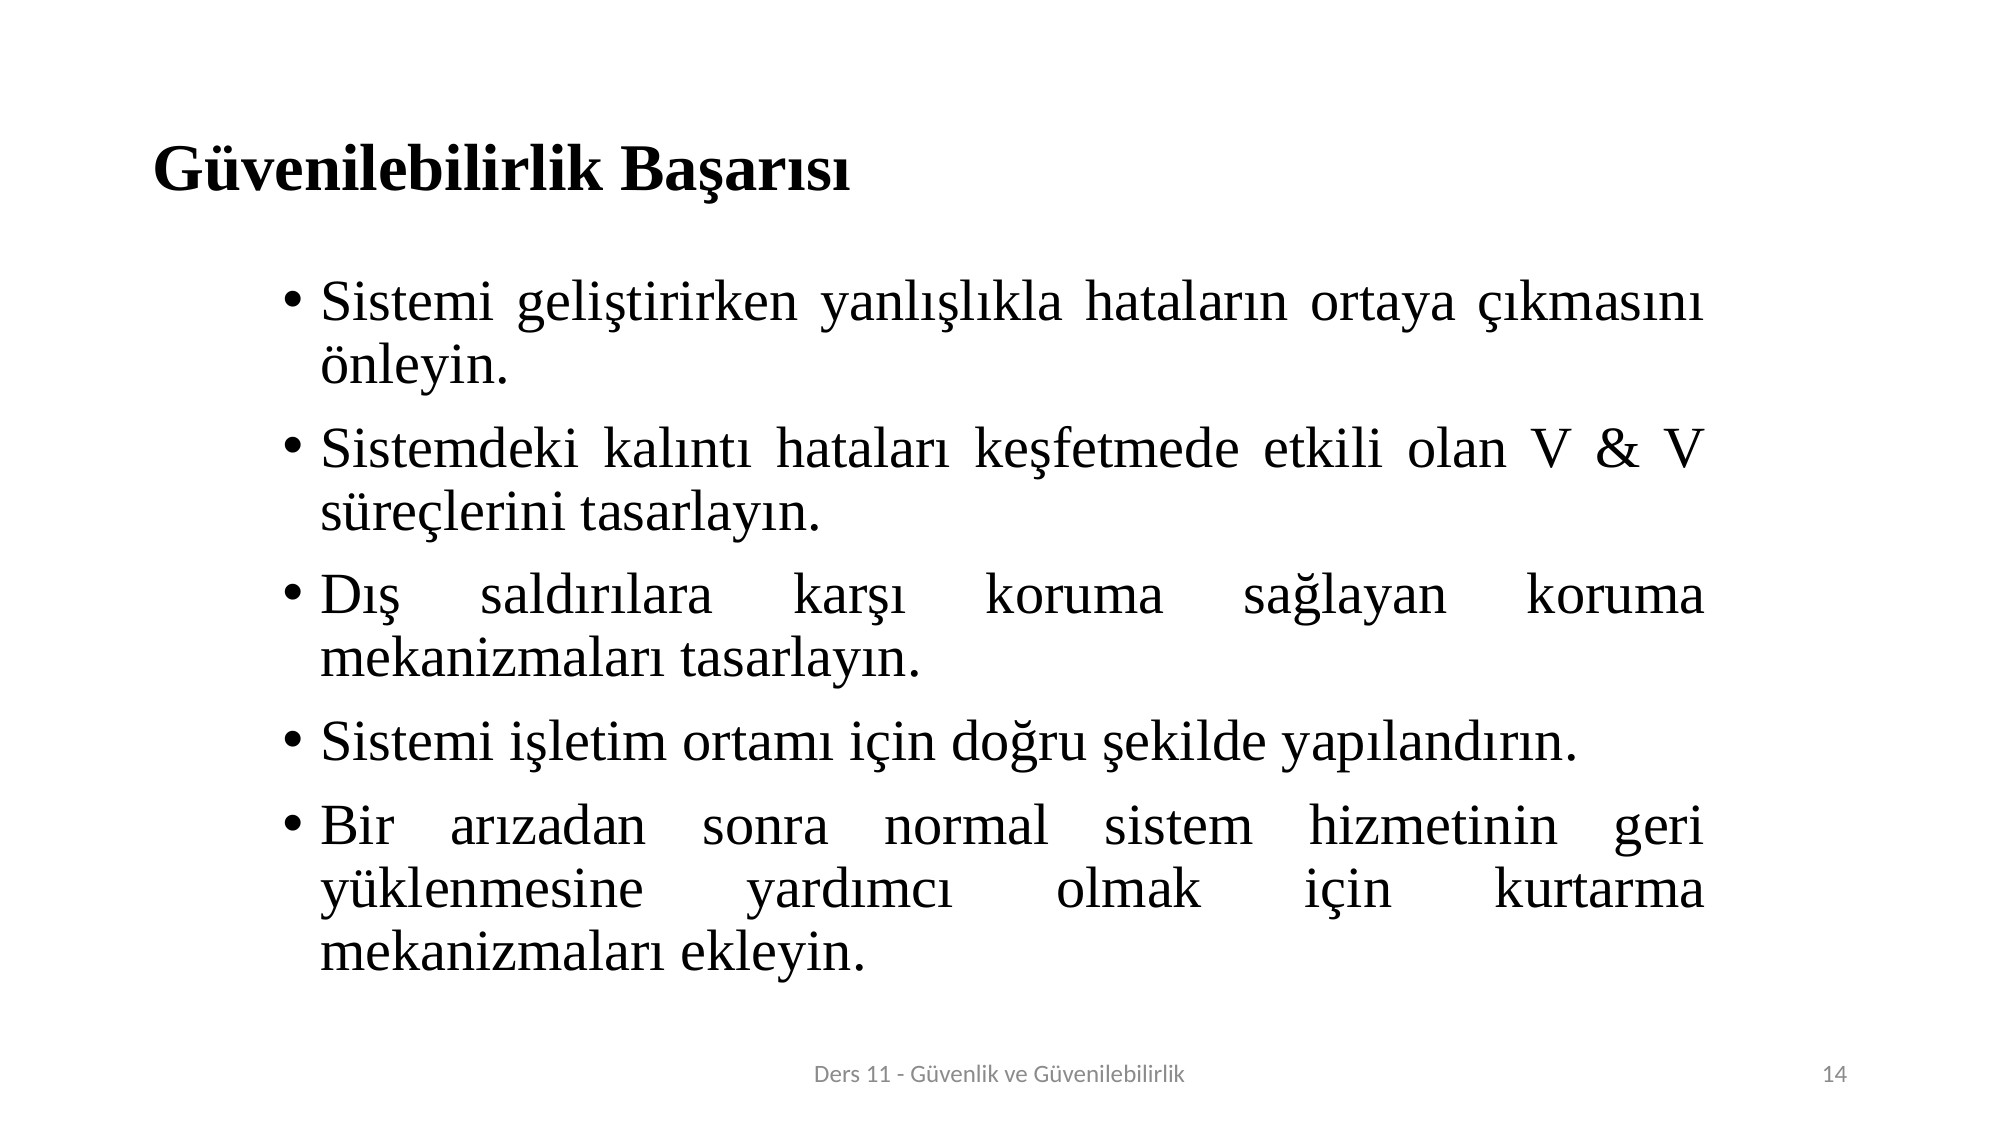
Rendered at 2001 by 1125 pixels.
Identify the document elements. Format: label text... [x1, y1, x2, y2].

list Sistemi geliştirirken yanlışlıkla hataların ortaya çıkmasını önleyin. Sistemdeki kalıntı hataları keşfetmede etkili olan V & V süreçlerini tasarlayın. Dış saldırılara karşı koruma sağlayan koruma mekanizmaları tasarlayın. Sistemi işletim ortamı için doğru şekilde yapılandırın. Bir arızadan sonra normal sistem hizmetinin geri yüklenmesine yardımcı olmak için kurtarma mekanizmaları ekleyin. [267, 262, 1721, 1005]
slide_number 14 [1412, 1042, 1863, 1103]
footer Ders 11 - Güvenlik ve Güvenilebilirlik [662, 1042, 1338, 1103]
title Güvenilebilirlik Başarısı [137, 59, 1863, 278]
